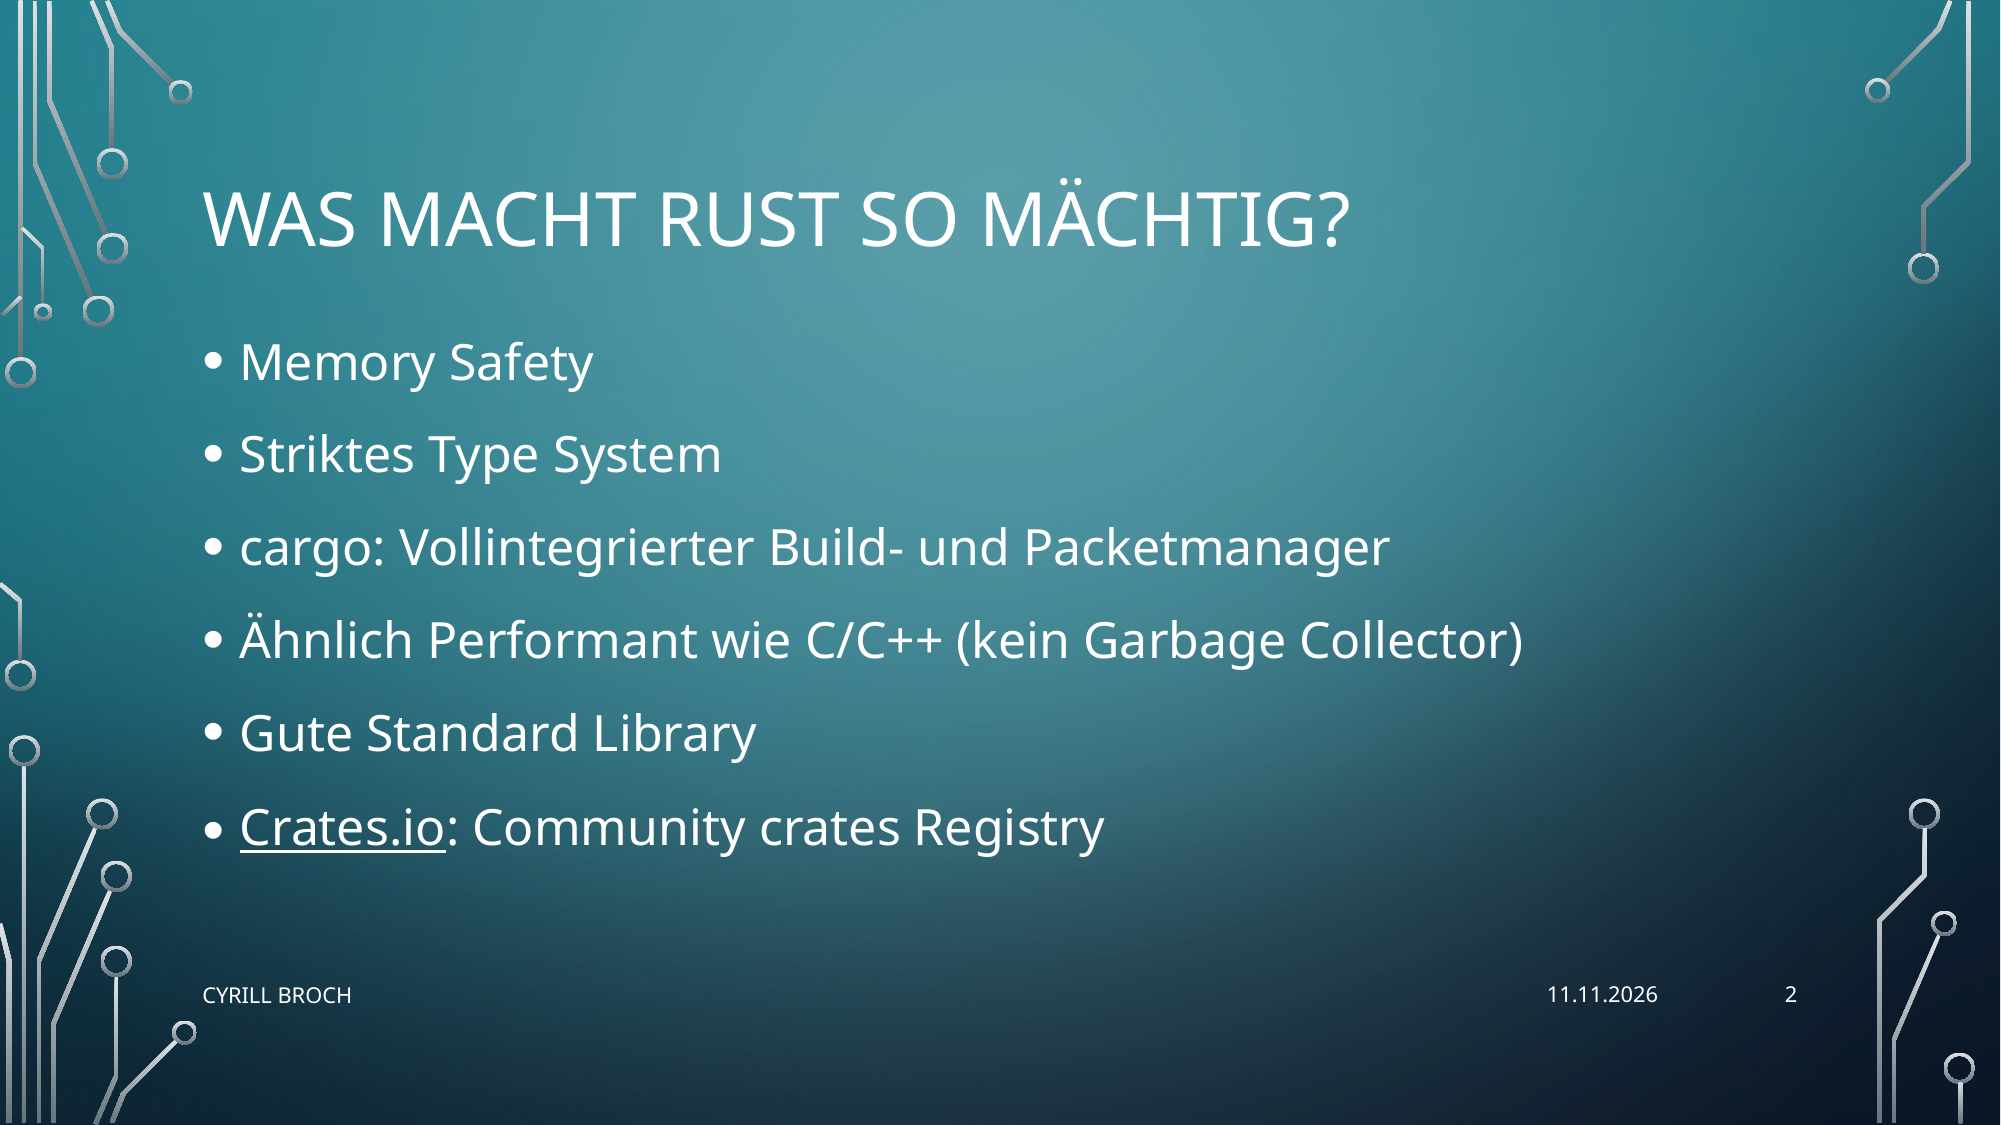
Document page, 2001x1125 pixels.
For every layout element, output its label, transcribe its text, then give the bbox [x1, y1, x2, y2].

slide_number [1223, 965, 1674, 1025]
slide_number 2 [1685, 965, 1813, 1025]
title Was macht Rust so mächtig? [187, 101, 1813, 310]
list Memory Safety Striktes Type System cargo: Vollintegrierter Build- und Packetmanager Ähnlich Performant wie C/C++ (kein Garbage Collector) Gute Standard Library Crates.io: Community crates Registry [187, 310, 1813, 966]
footer Cyrill Broch [187, 965, 1211, 1025]
